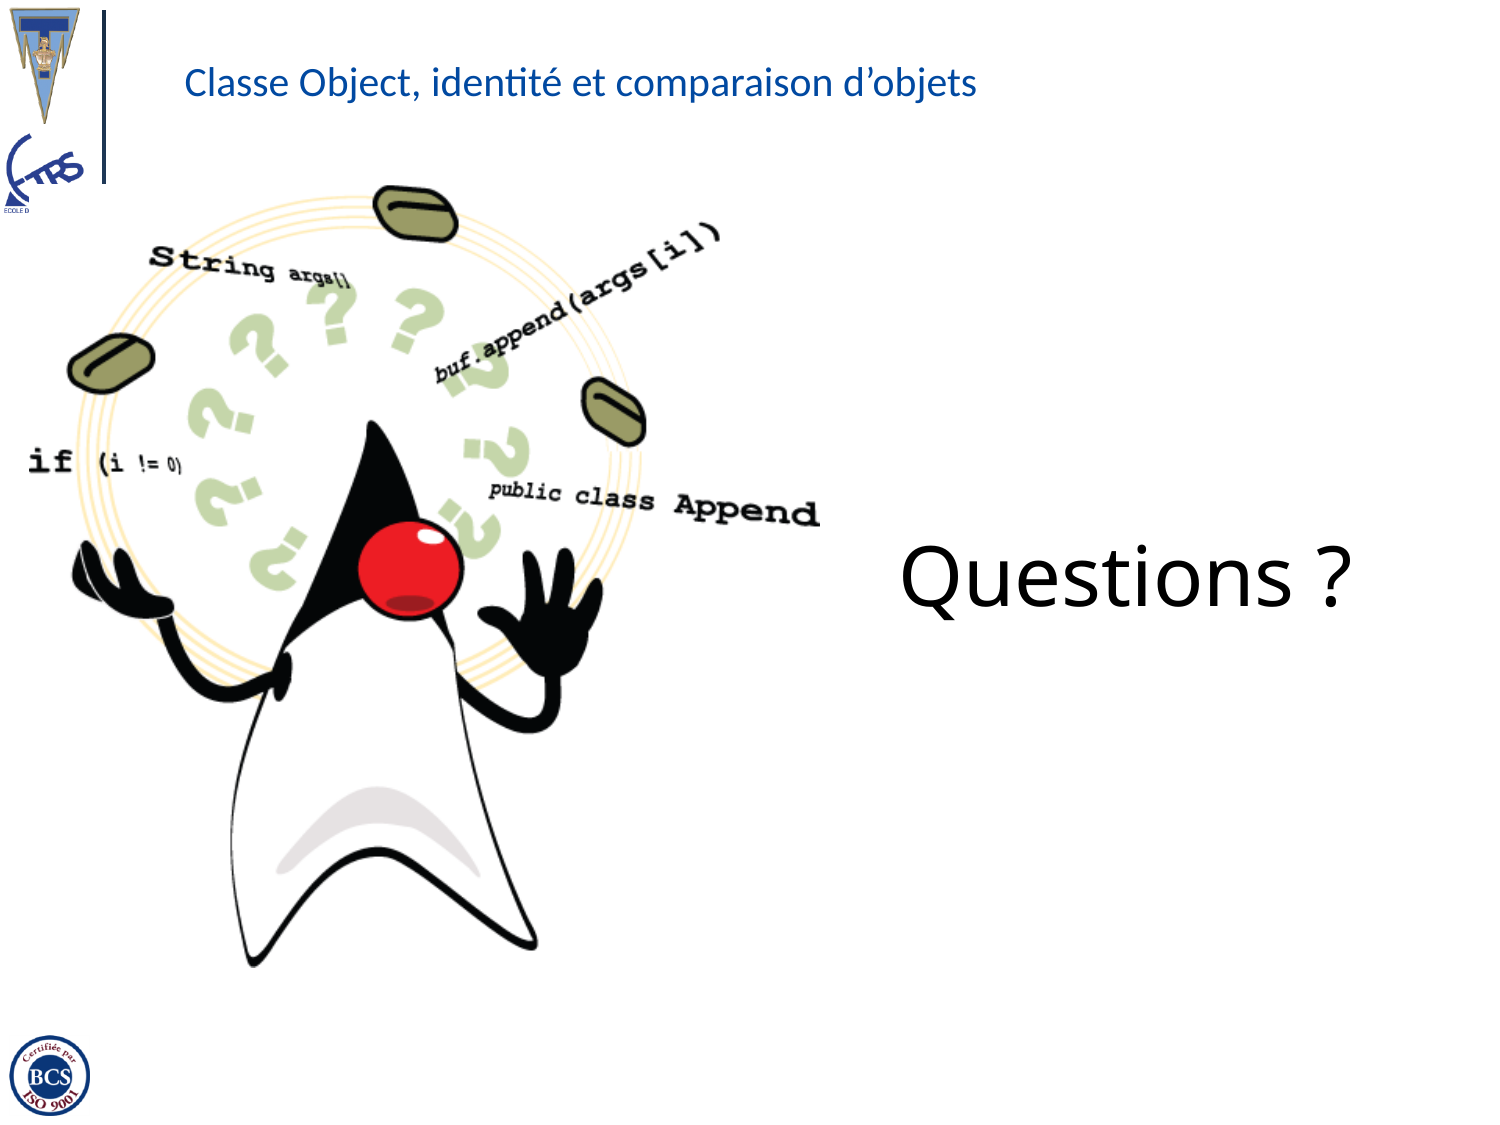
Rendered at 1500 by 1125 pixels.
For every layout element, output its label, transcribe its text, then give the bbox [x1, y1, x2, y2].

title Classe Object, identité et comparaison d’objets [0, 42, 1163, 118]
picture [2, 133, 821, 968]
picture [9, 118, 80, 124]
text_box Questions ? [883, 515, 1369, 631]
picture [9, 1035, 90, 1116]
picture [9, 7, 80, 42]
